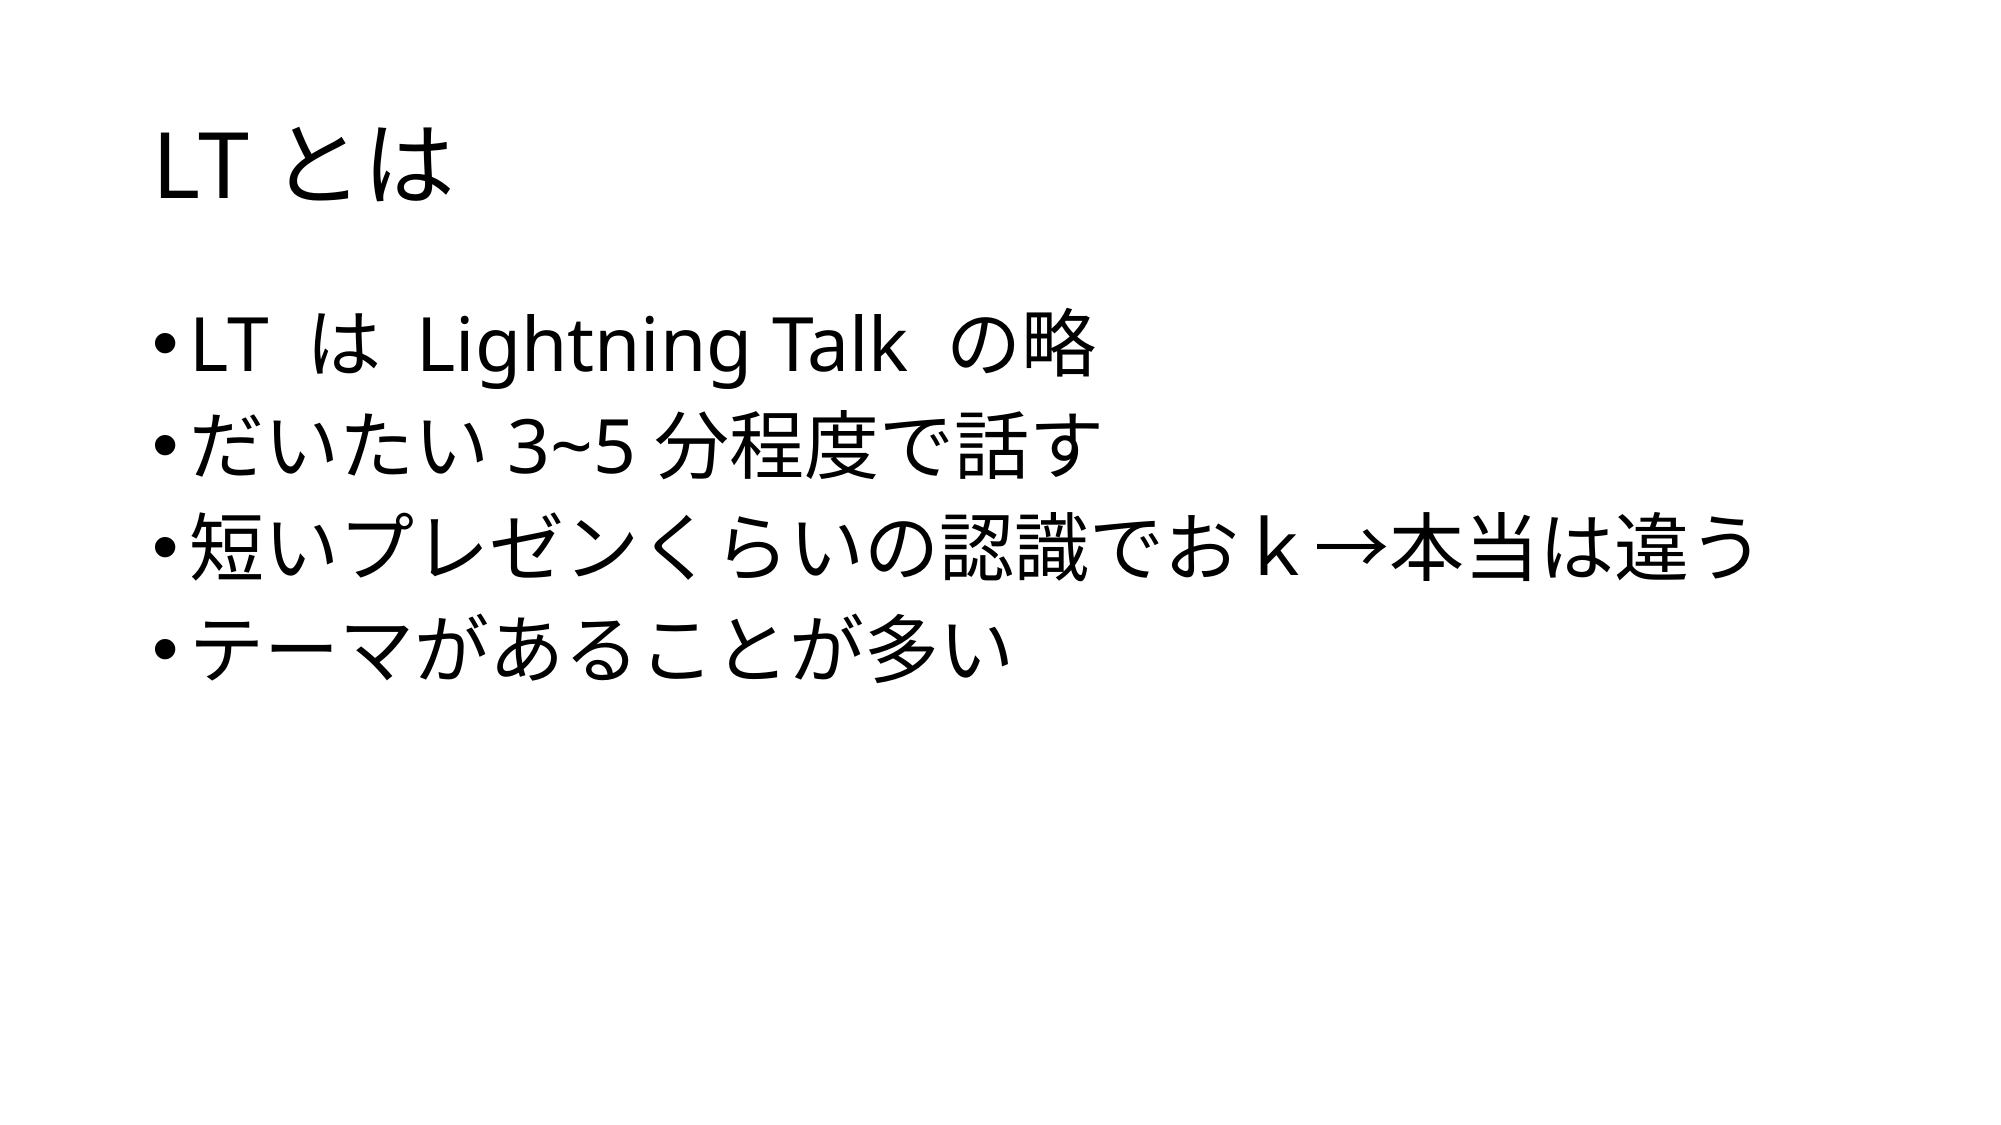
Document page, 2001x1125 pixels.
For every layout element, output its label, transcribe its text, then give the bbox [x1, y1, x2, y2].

list LT は Lightning Talk の略 だいたい3~5分程度で話す 短いプレゼンくらいの認識でおｋ→本当は違う テーマがあることが多い [137, 299, 1863, 1014]
title LTとは [137, 59, 1863, 278]
